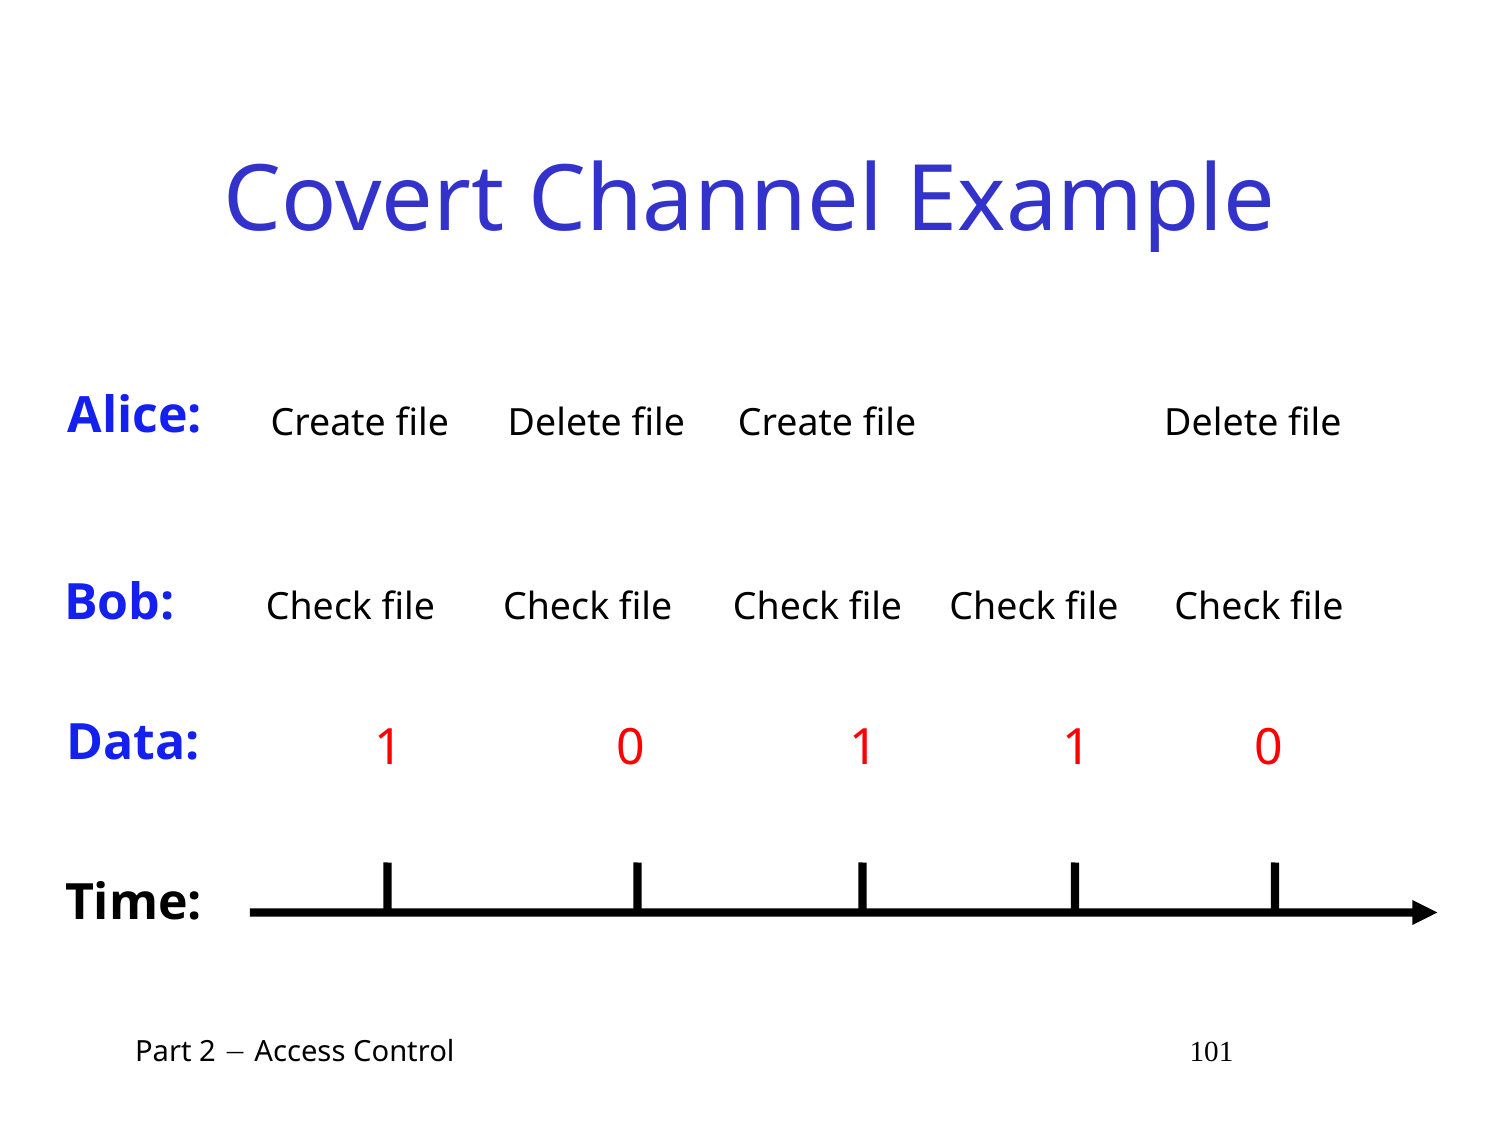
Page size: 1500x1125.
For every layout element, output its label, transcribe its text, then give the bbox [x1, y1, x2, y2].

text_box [49, 374, 1438, 948]
footer Part 2  Access Control 101 [112, 1024, 1401, 1101]
title Covert Channel Example [112, 99, 1388, 288]
